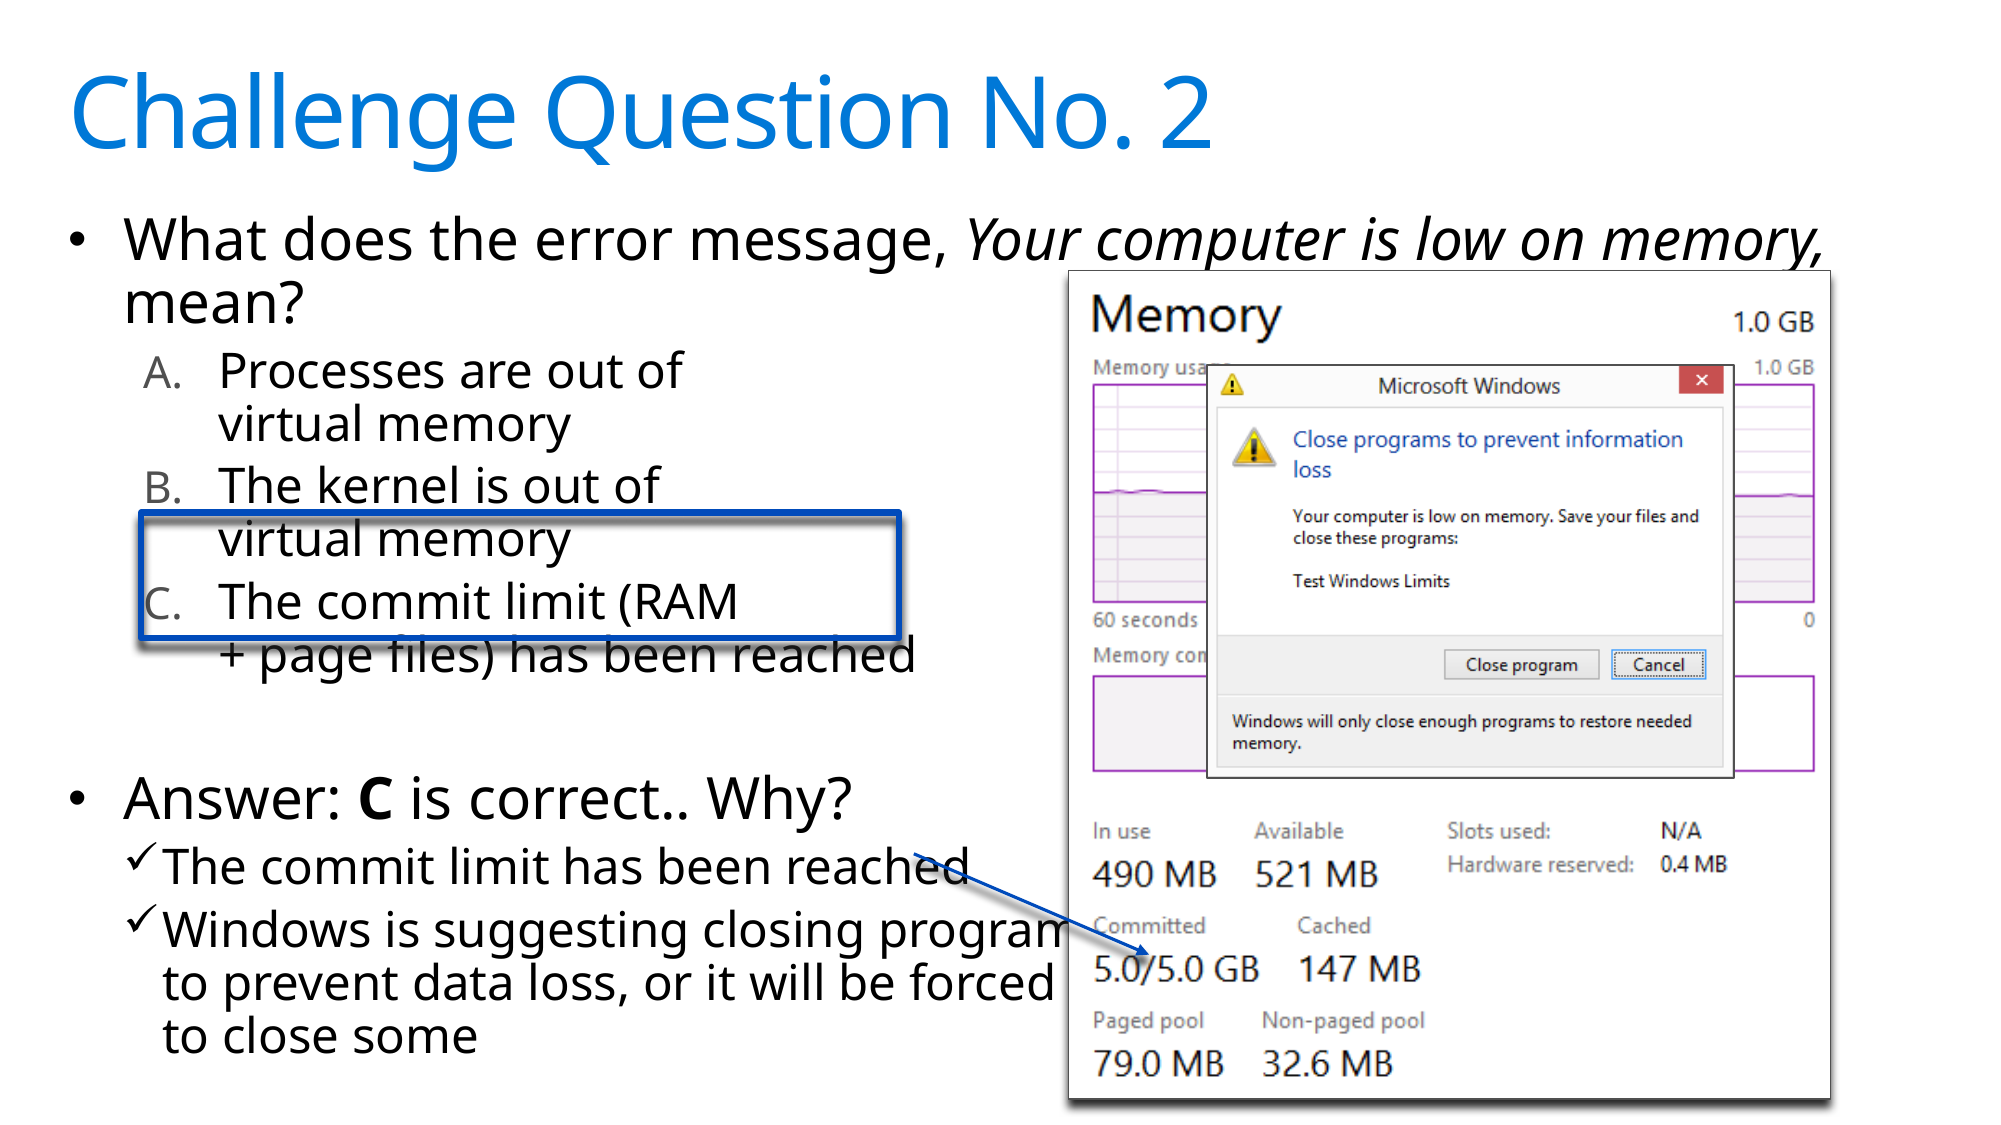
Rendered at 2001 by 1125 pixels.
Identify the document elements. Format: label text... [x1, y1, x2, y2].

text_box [913, 853, 1150, 955]
list What does the error message, Your computer is low on memory, mean? Processes are out of virtual memory The kernel is out of virtual memory The commit limit (RAM + page files) has been reached Answer: C is correct.. Why? The commit limit has been reached Windows is suggesting closing programs to prevent data loss, or it will be forced to close some [44, 196, 1956, 1039]
picture [1068, 270, 1830, 1099]
text_box [141, 512, 899, 639]
title Challenge Question No. 2 [44, 47, 1957, 196]
